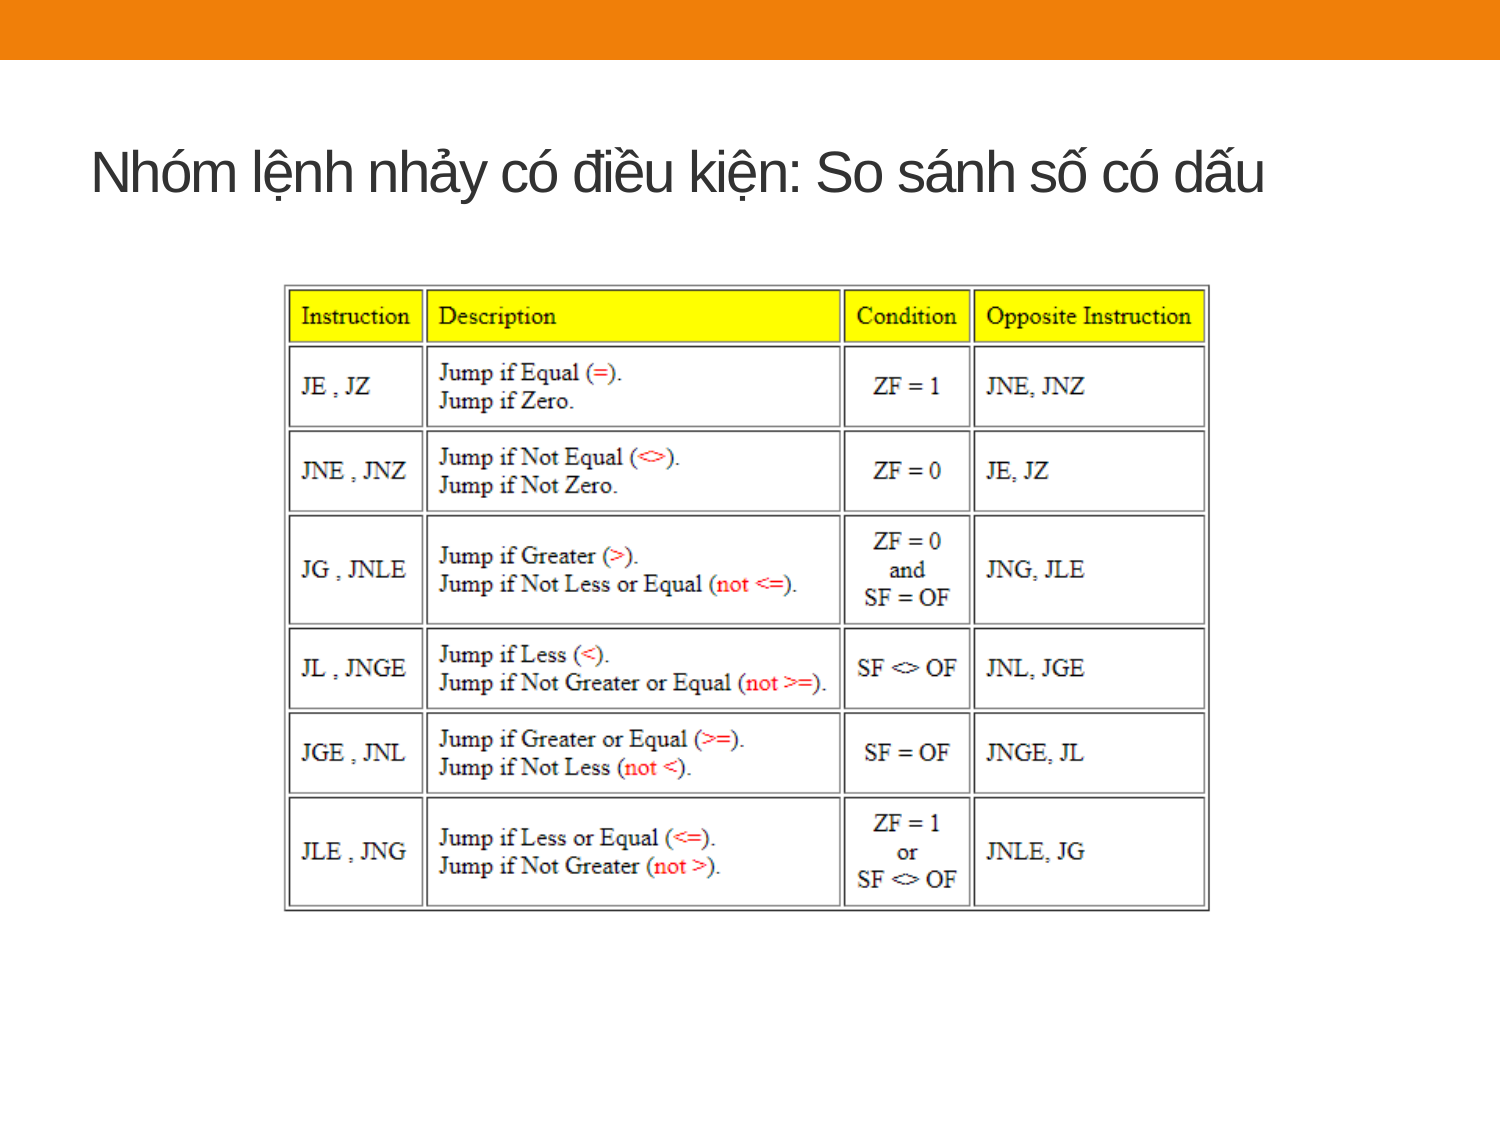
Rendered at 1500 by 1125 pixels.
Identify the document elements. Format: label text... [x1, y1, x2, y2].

title Nhóm lệnh nhảy có điều kiện: So sánh số có dấu [75, 87, 1425, 250]
picture [263, 274, 1246, 935]
